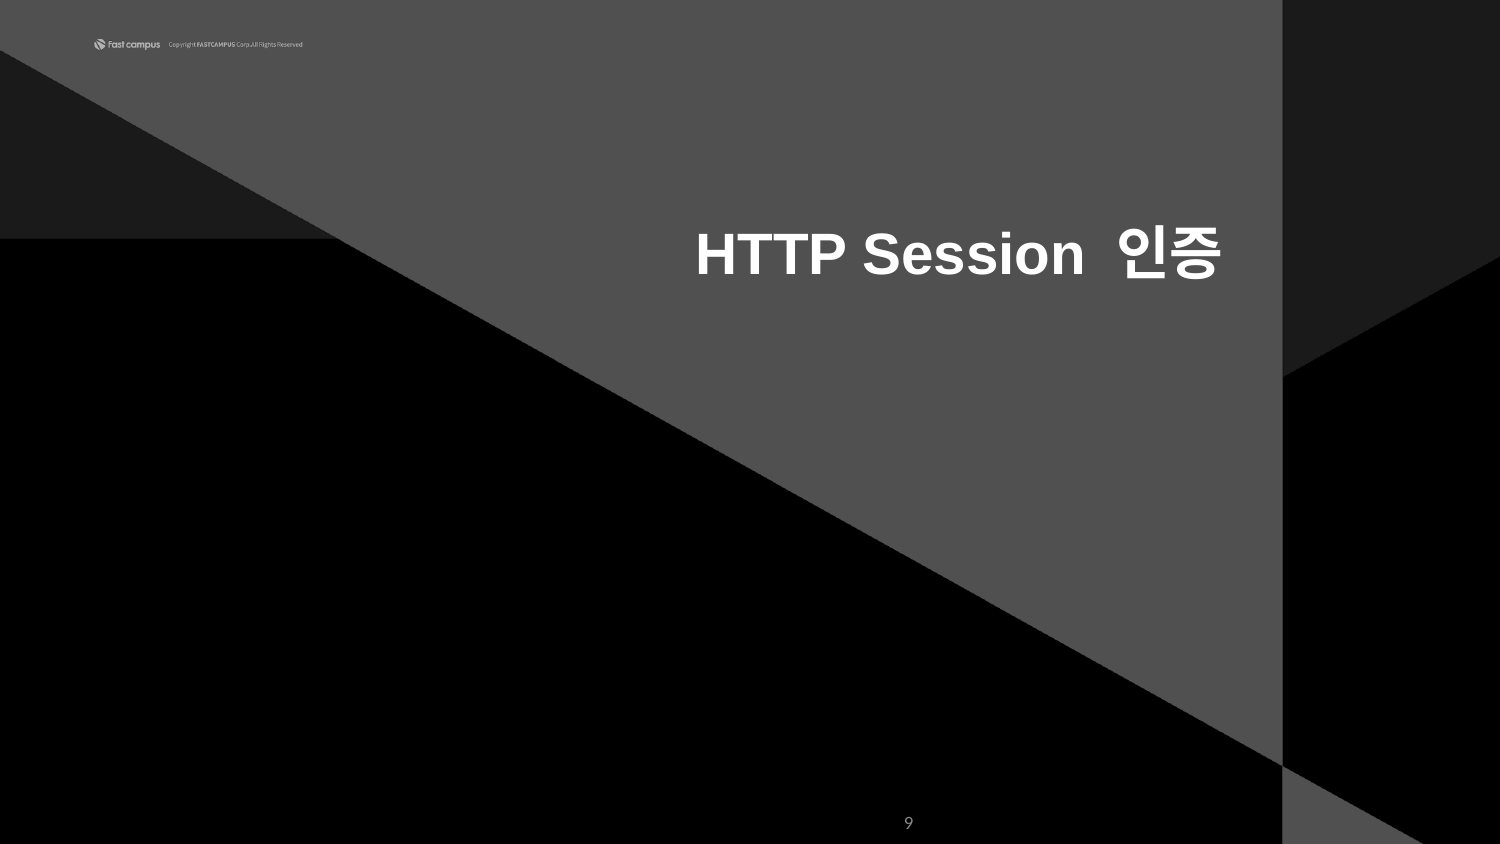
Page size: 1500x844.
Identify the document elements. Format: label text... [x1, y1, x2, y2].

picture [0, 0, 1500, 844]
text_box HTTP Session 인증 [148, 226, 1227, 373]
slide_number ‹#› [581, 799, 919, 844]
